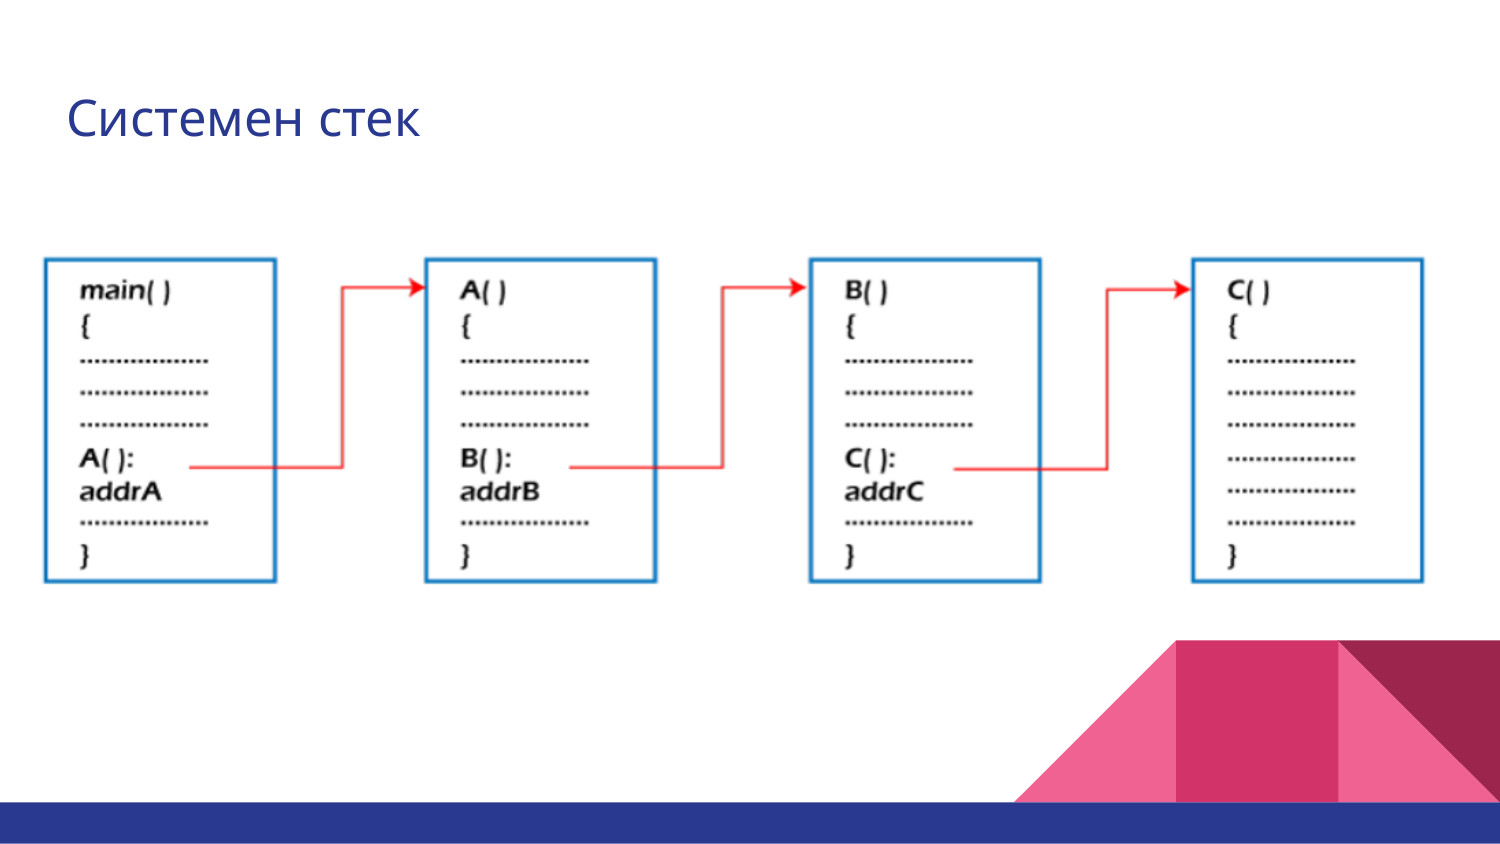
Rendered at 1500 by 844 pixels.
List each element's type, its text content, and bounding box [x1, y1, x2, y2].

title Системен стек [51, 67, 1449, 167]
picture [24, 241, 1476, 602]
